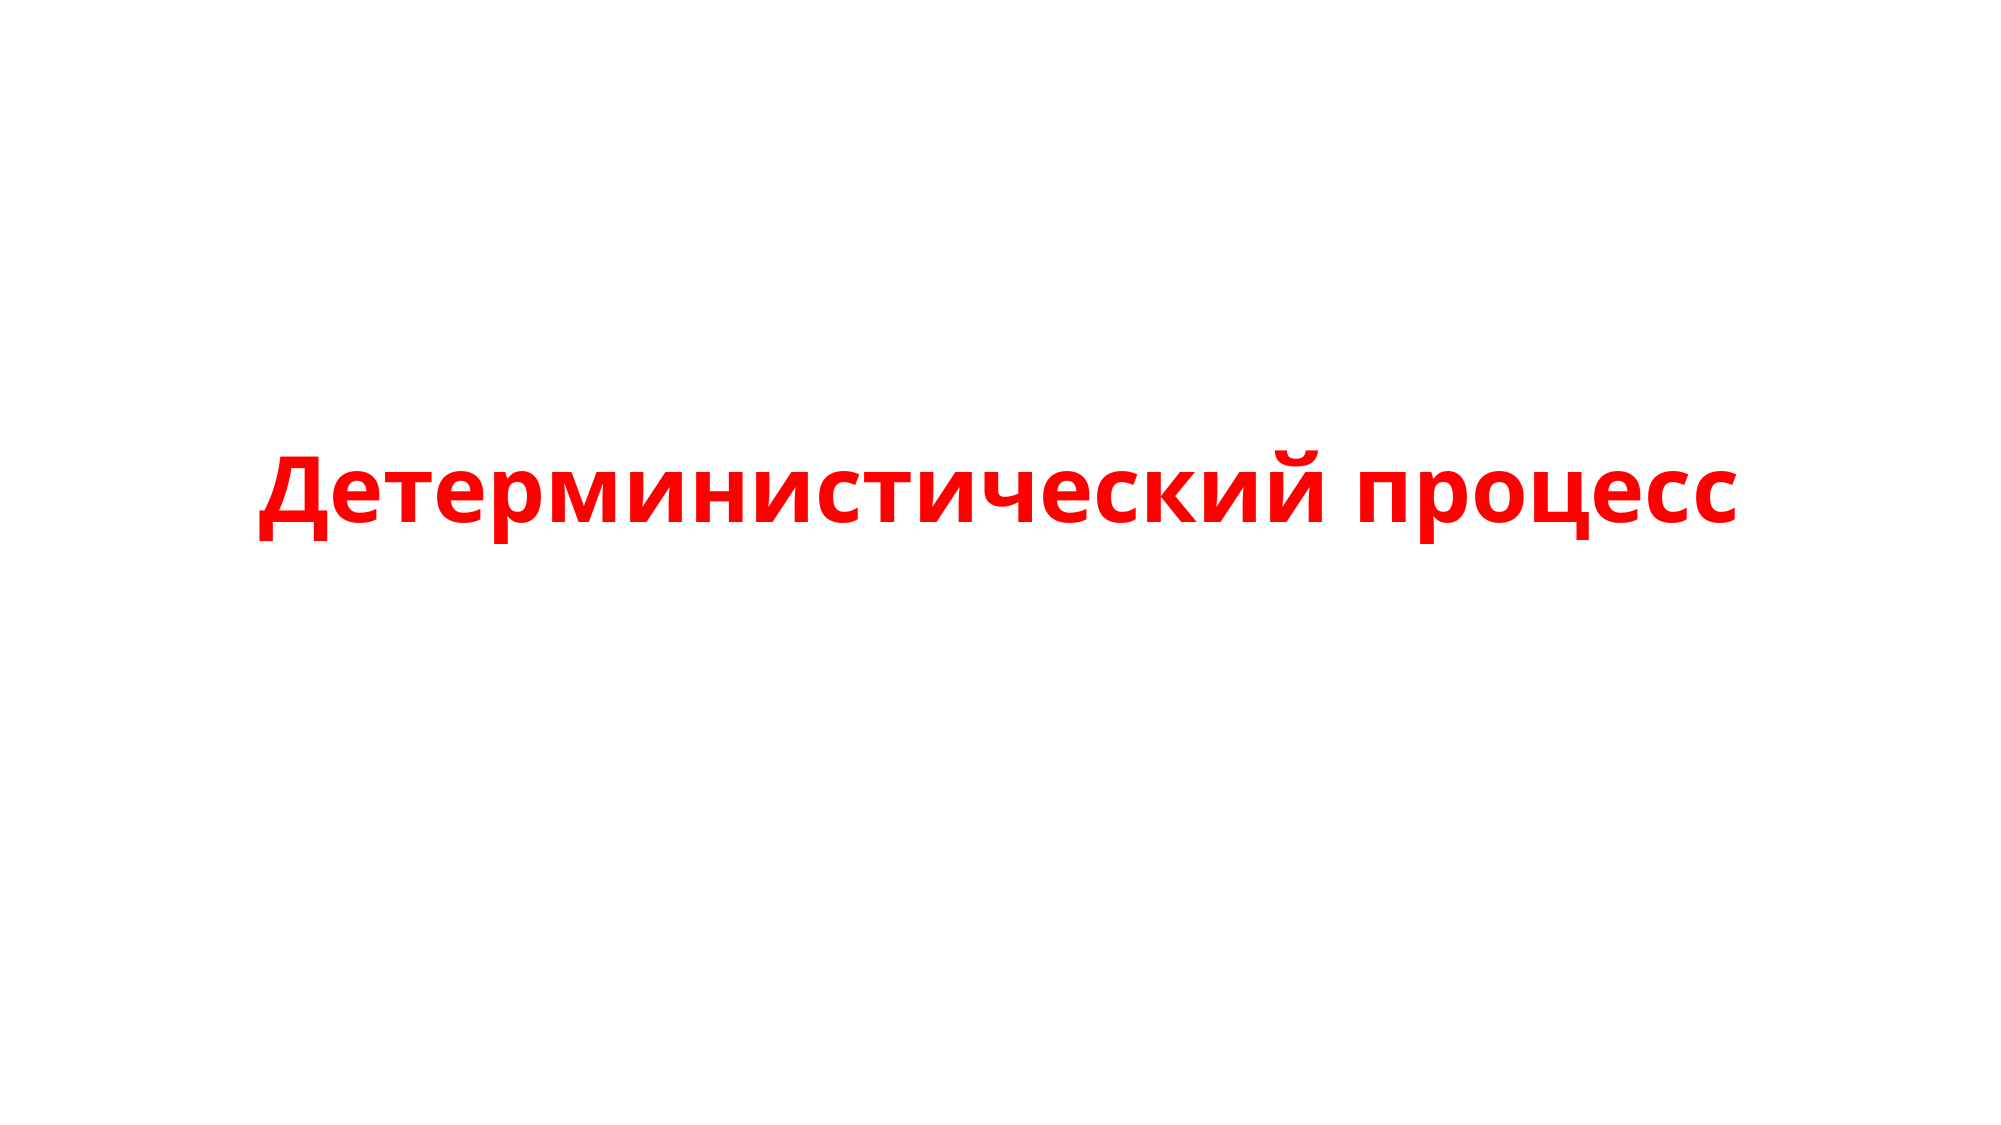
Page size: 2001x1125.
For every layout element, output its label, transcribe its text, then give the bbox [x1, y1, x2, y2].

title Детерминистический процесс [137, 384, 1863, 602]
